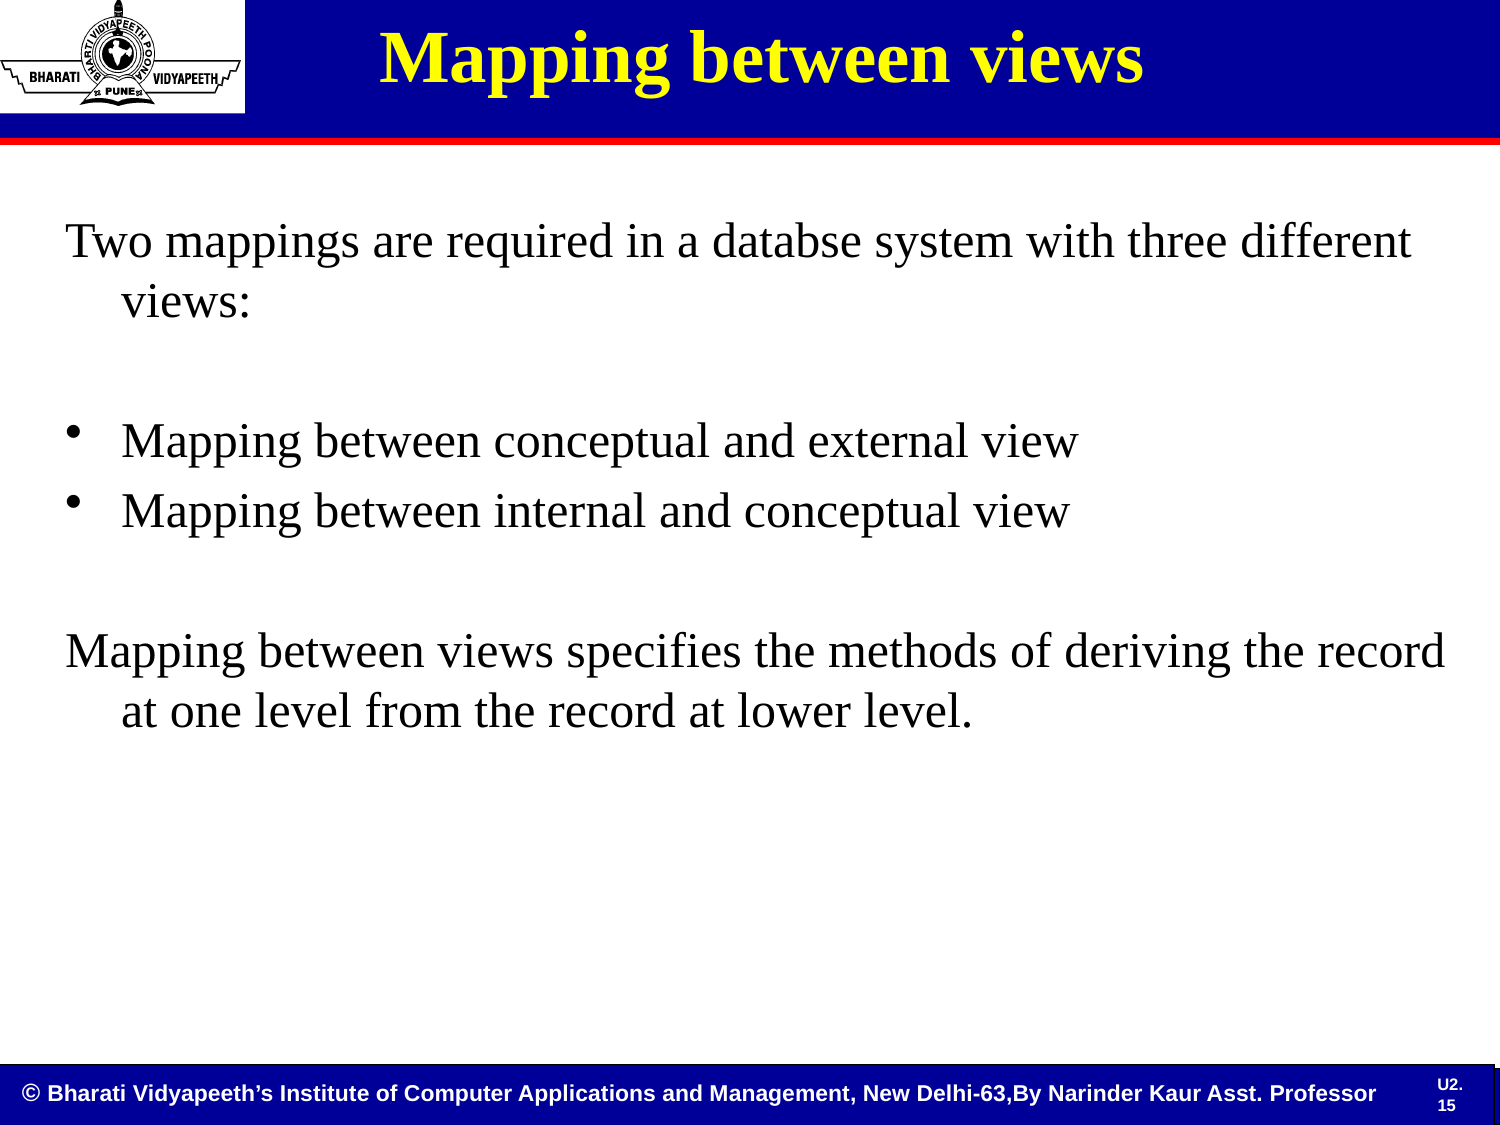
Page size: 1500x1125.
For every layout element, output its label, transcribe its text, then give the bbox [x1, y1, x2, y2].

picture [0, 0, 87, 106]
list Two mappings are required in a databse system with three different views: Mapping between conceptual and external view Mapping between internal and conceptual view Mapping between views specifies the methods of deriving the record at one level from the record at lower level. [49, 199, 1479, 1058]
title Mapping between views [87, 0, 1438, 188]
